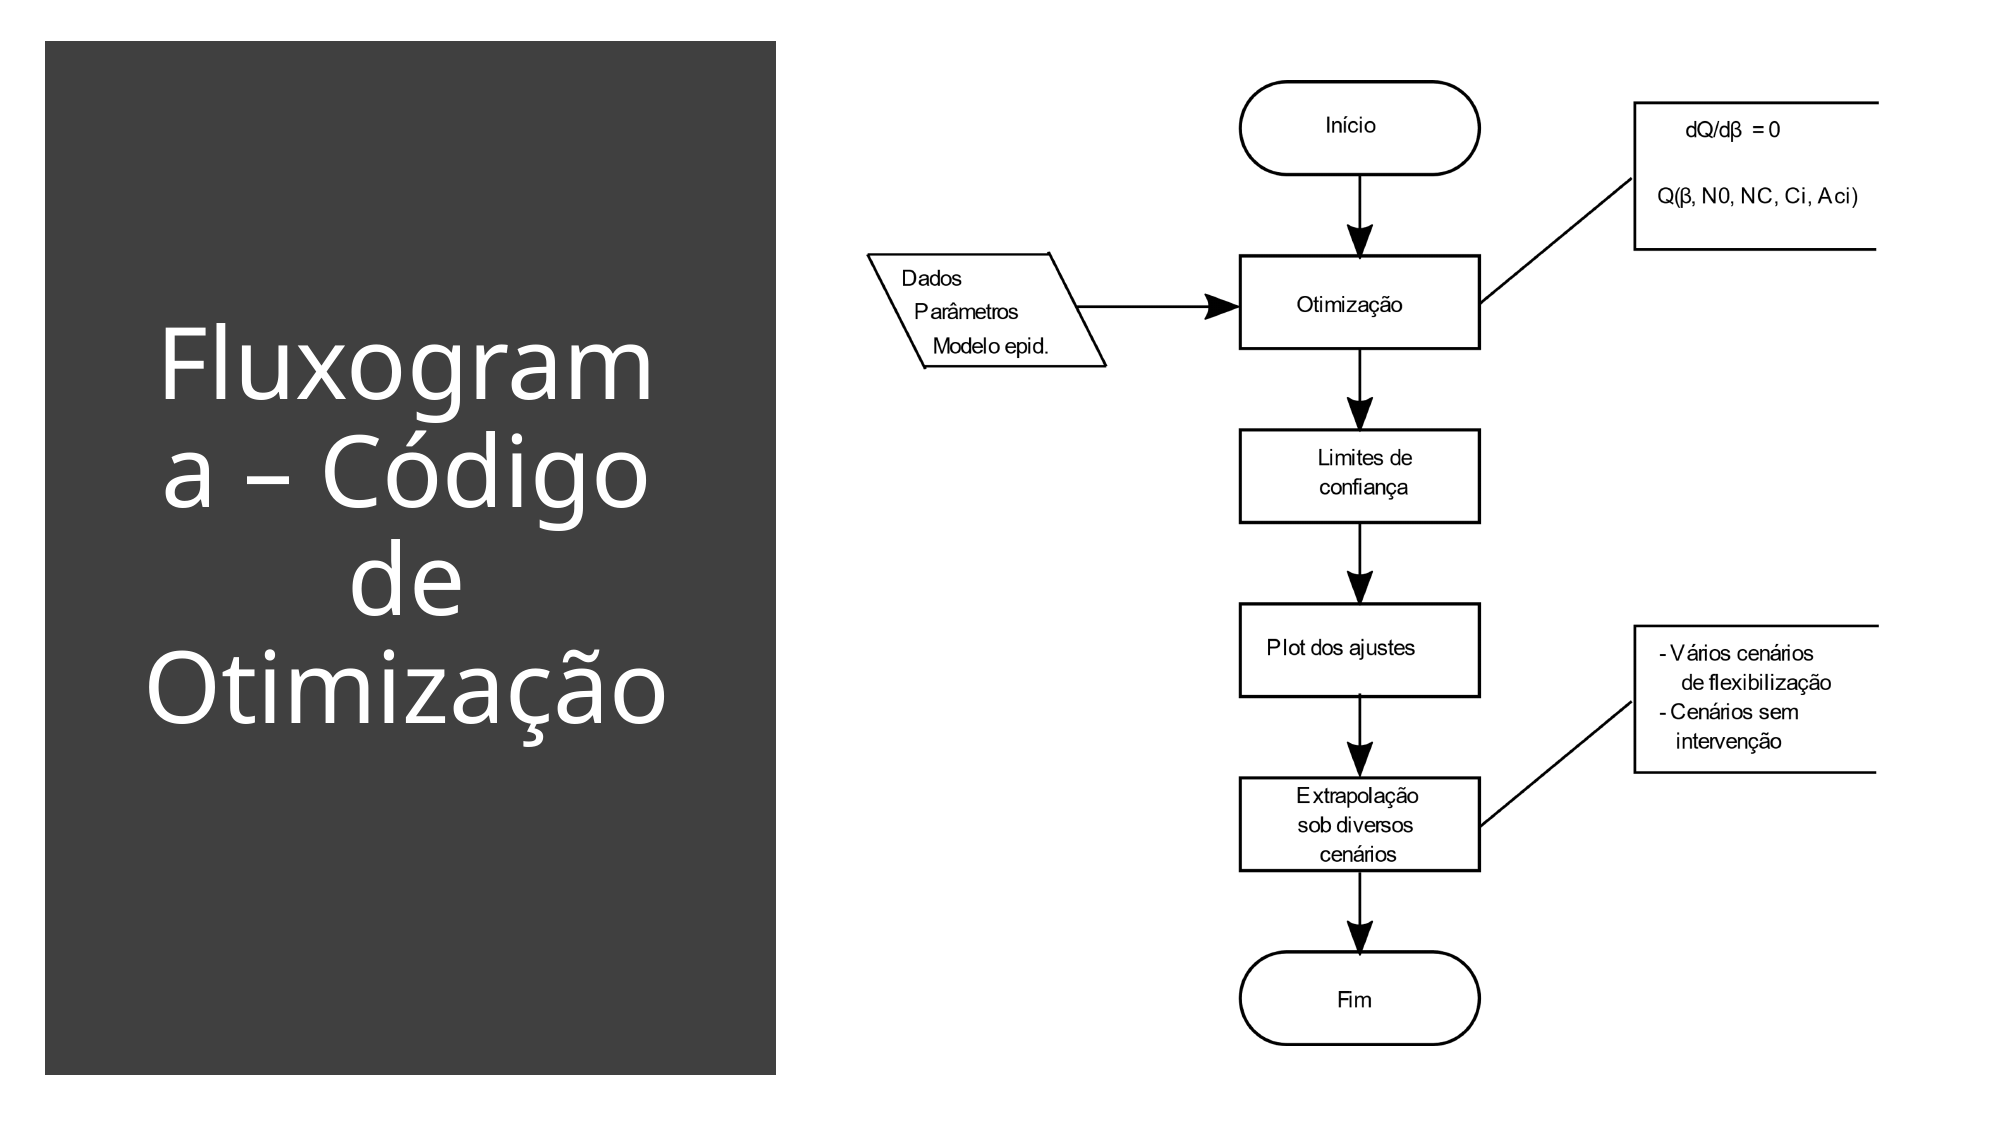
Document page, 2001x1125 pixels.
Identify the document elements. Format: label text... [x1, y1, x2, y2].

title Fluxograma – Código de Otimização [121, 121, 693, 936]
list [866, 80, 1900, 1046]
text_box [54, 50, 767, 1066]
